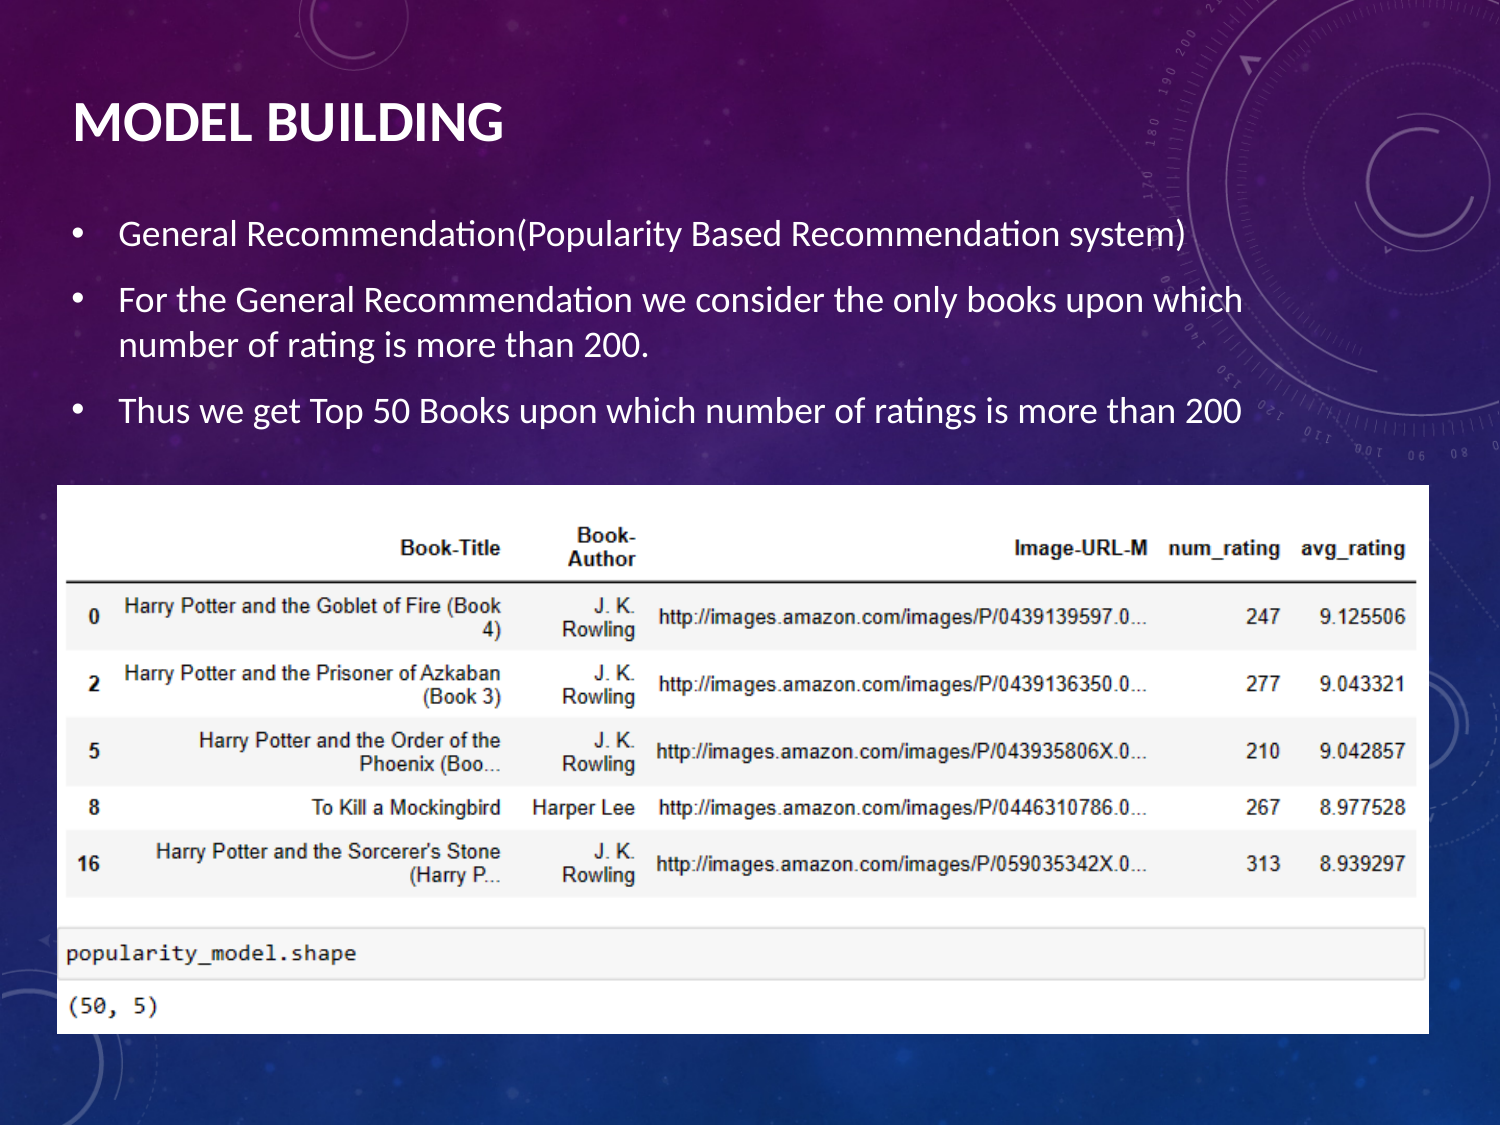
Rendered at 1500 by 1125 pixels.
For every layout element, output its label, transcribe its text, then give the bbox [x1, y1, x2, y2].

picture [0, 0, 1500, 1125]
title Model building [57, 52, 1135, 160]
list General Recommendation(Popularity Based Recommendation system) For the General Recommendation we consider the only books upon which number of rating is more than 200. Thus we get Top 50 Books upon which number of ratings is more than 200 [56, 160, 1387, 480]
